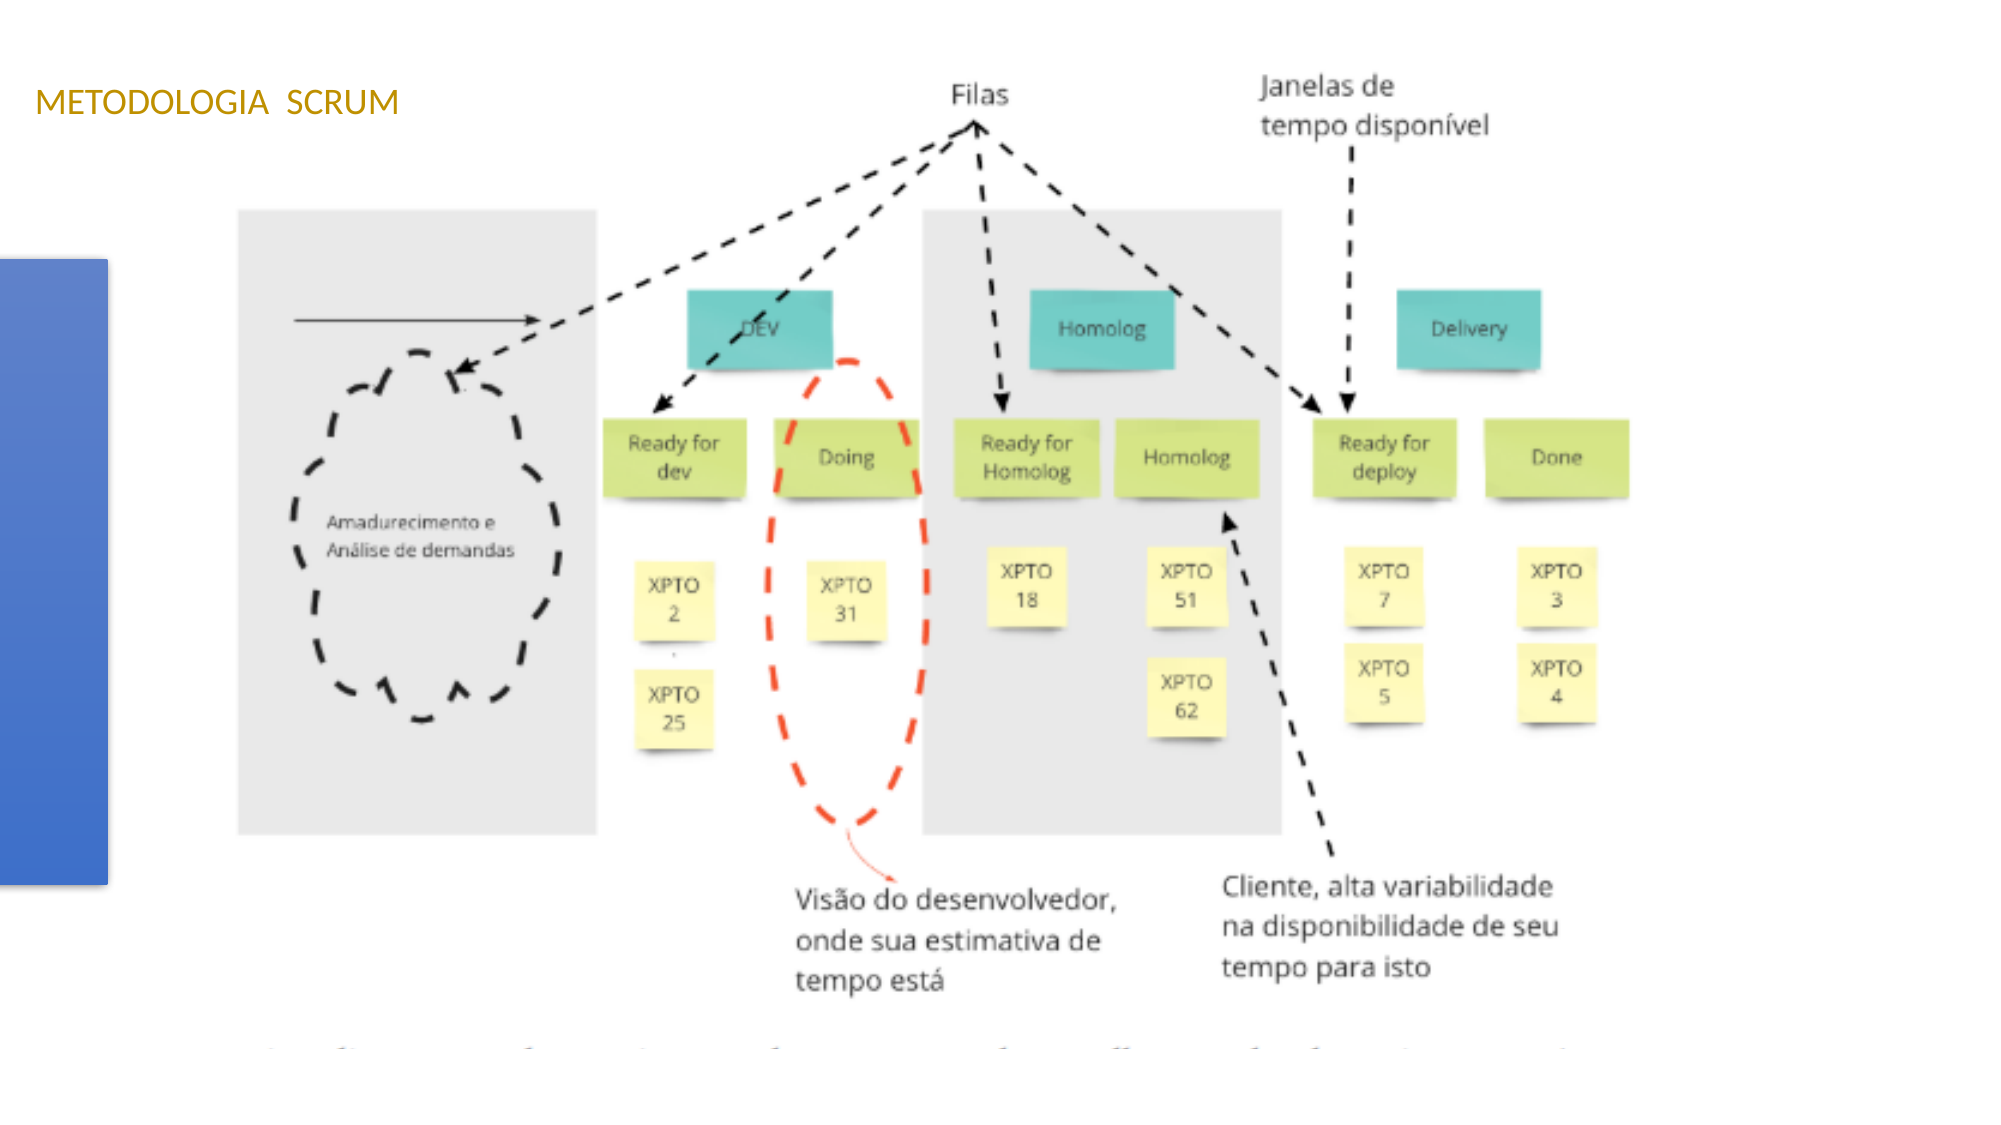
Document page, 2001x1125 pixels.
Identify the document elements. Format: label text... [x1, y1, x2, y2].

text_box METODOLOGIA SCRUM [20, 69, 143, 130]
text_box [0, 259, 108, 885]
picture [143, 26, 1707, 1049]
